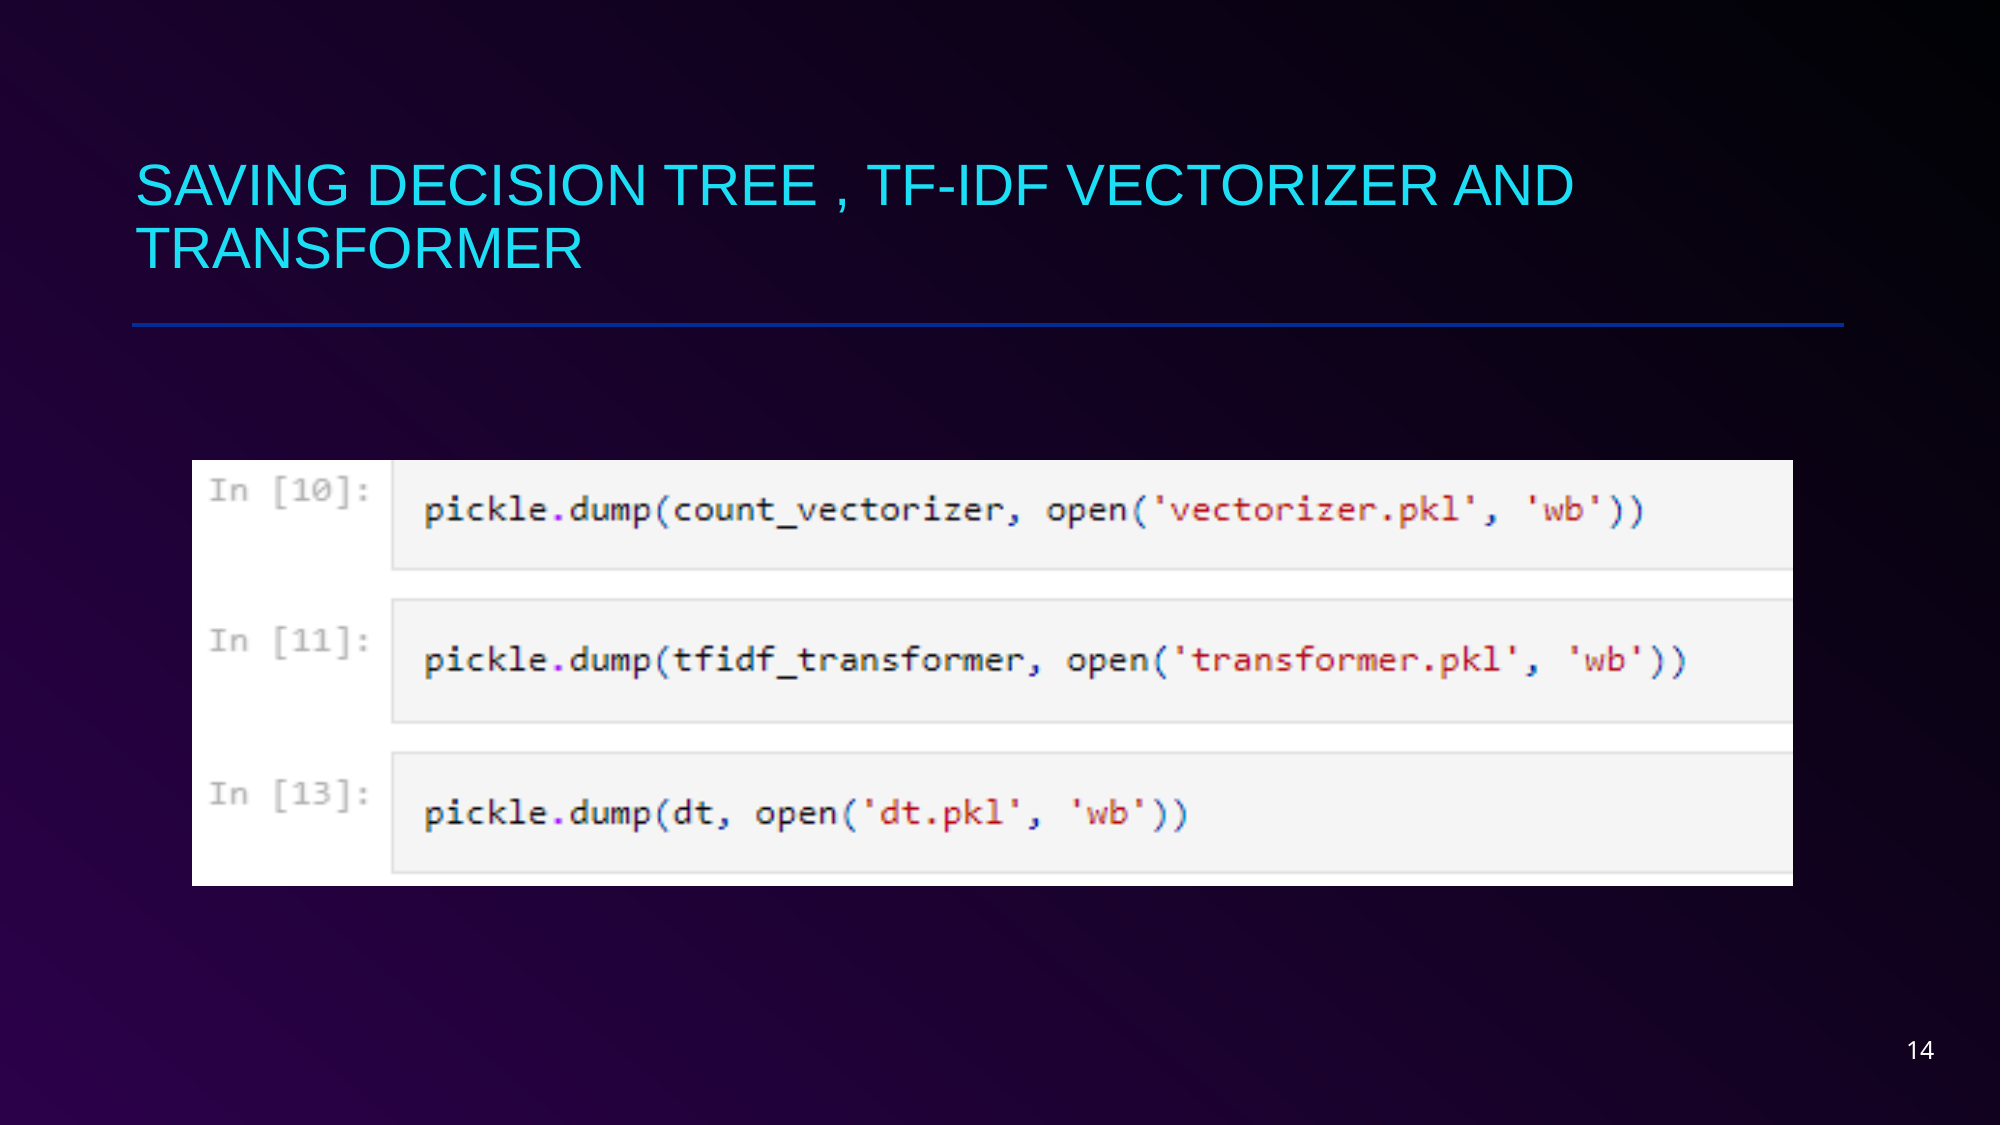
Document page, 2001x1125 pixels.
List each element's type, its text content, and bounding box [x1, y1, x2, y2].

slide_number 14 [1499, 1021, 1950, 1082]
title saving decision tree , TF-IDF vectorizer and transformer [120, 71, 1846, 289]
picture [192, 460, 1793, 886]
